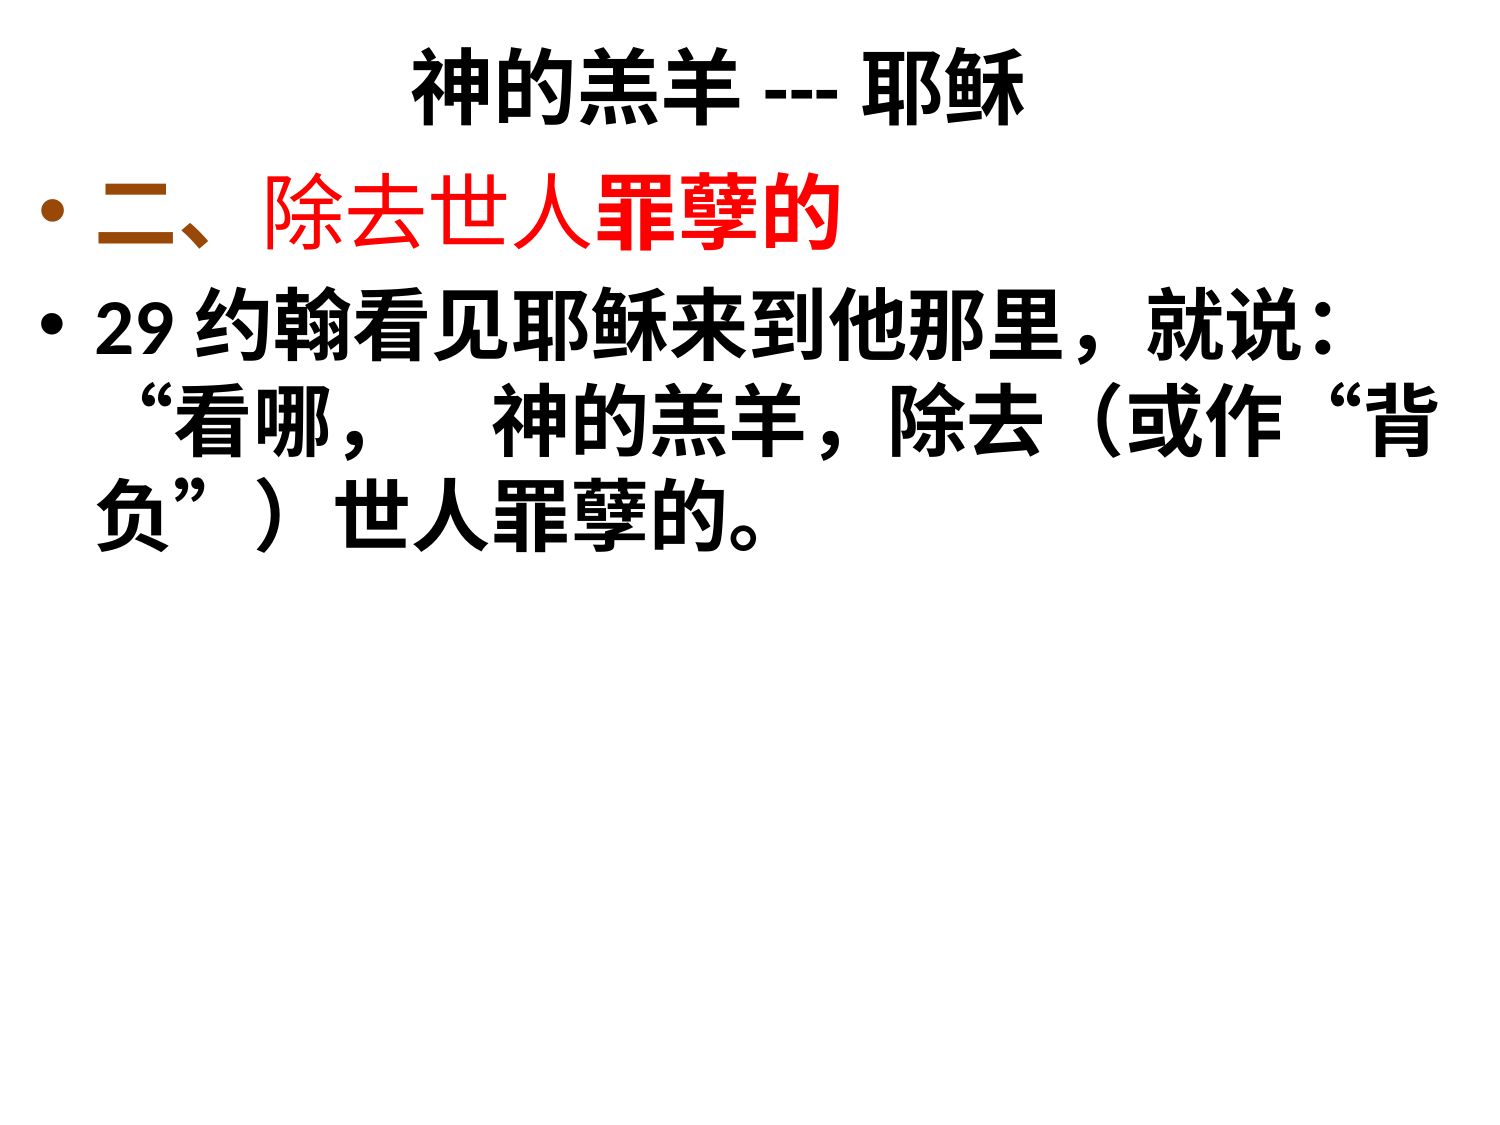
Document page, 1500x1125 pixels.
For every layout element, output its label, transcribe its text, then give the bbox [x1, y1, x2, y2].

title 神的羔羊---耶稣 [75, 0, 1425, 152]
list 二、除去世人罪孽的 29约翰看见耶稣来到他那里，就说：“看哪， 神的羔羊，除去（或作“背负”）世人罪孽的。 [23, 152, 1477, 1125]
